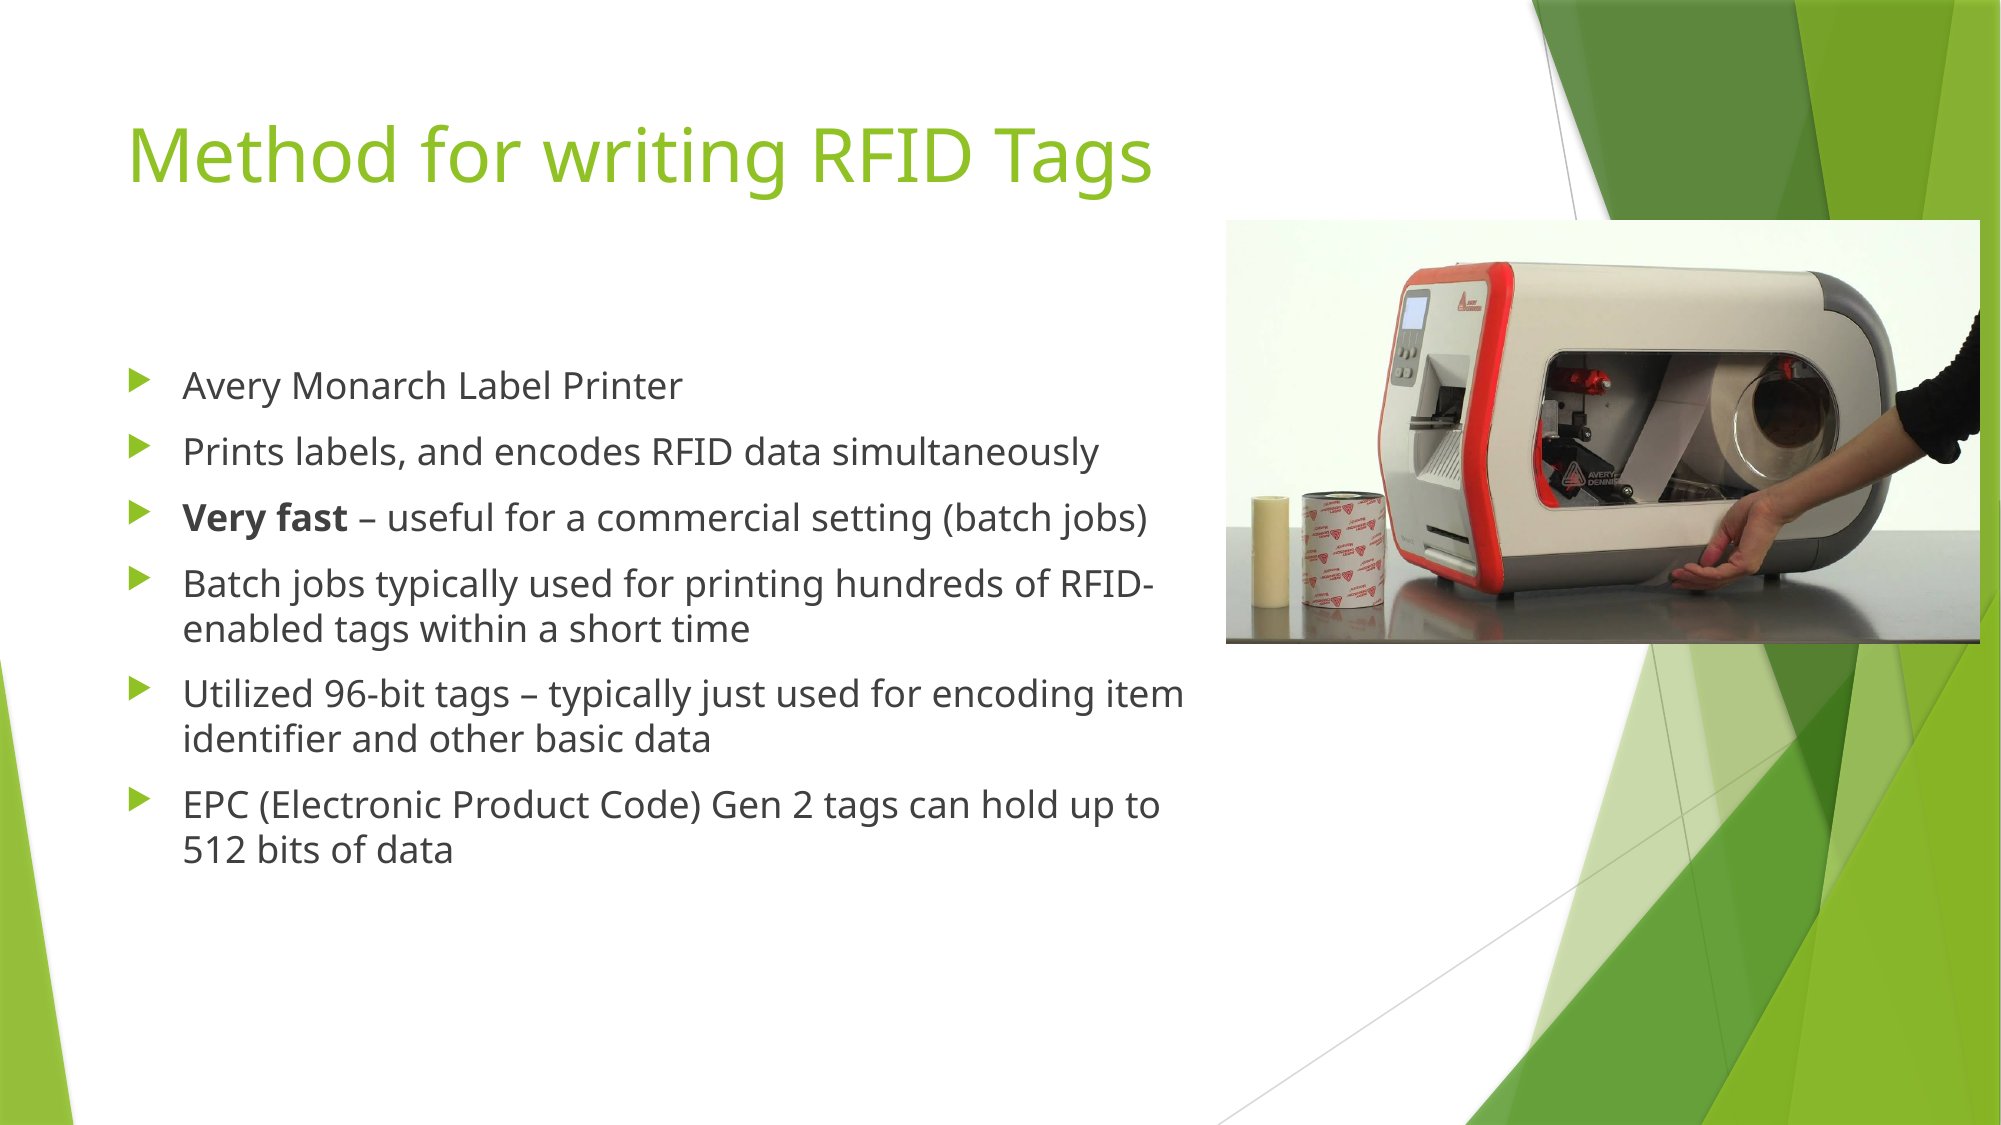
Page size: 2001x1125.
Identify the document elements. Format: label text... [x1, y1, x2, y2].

picture [1226, 219, 1980, 644]
title Method for writing RFID Tags [111, 99, 1522, 317]
list Avery Monarch Label Printer Prints labels, and encodes RFID data simultaneously Very fast – useful for a commercial setting (batch jobs) Batch jobs typically used for printing hundreds of RFID-enabled tags within a short time Utilized 96-bit tags – typically just used for encoding item identifier and other basic data EPC (Electronic Product Code) Gen 2 tags can hold up to 512 bits of data [111, 354, 1250, 923]
